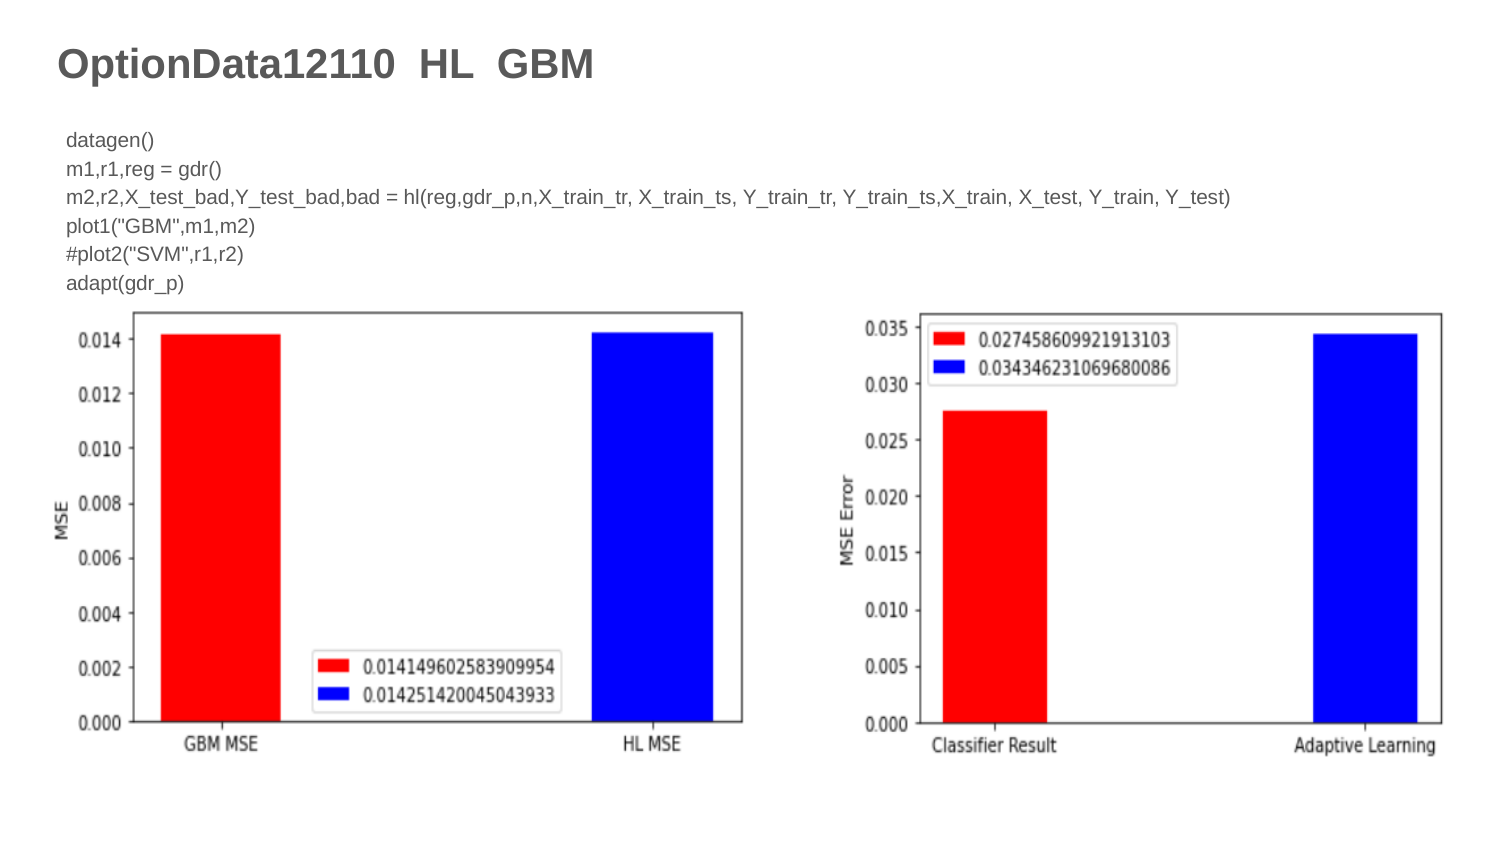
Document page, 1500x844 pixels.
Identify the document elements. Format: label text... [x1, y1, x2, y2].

picture [0, 297, 1492, 793]
list datagen() m1,r1,reg = gdr() m2,r2,X_test_bad,Y_test_bad,bad = hl(reg,gdr_p,n,X_train_tr, X_train_ts, Y_train_tr, Y_train_ts,X_train, X_test, Y_train, Y_test) plot1("GBM",m1,m2) #plot2("SVM",r1,r2) adapt(gdr_p) [51, 107, 1449, 296]
title OptionData12110 HL GBM [42, 13, 1440, 108]
